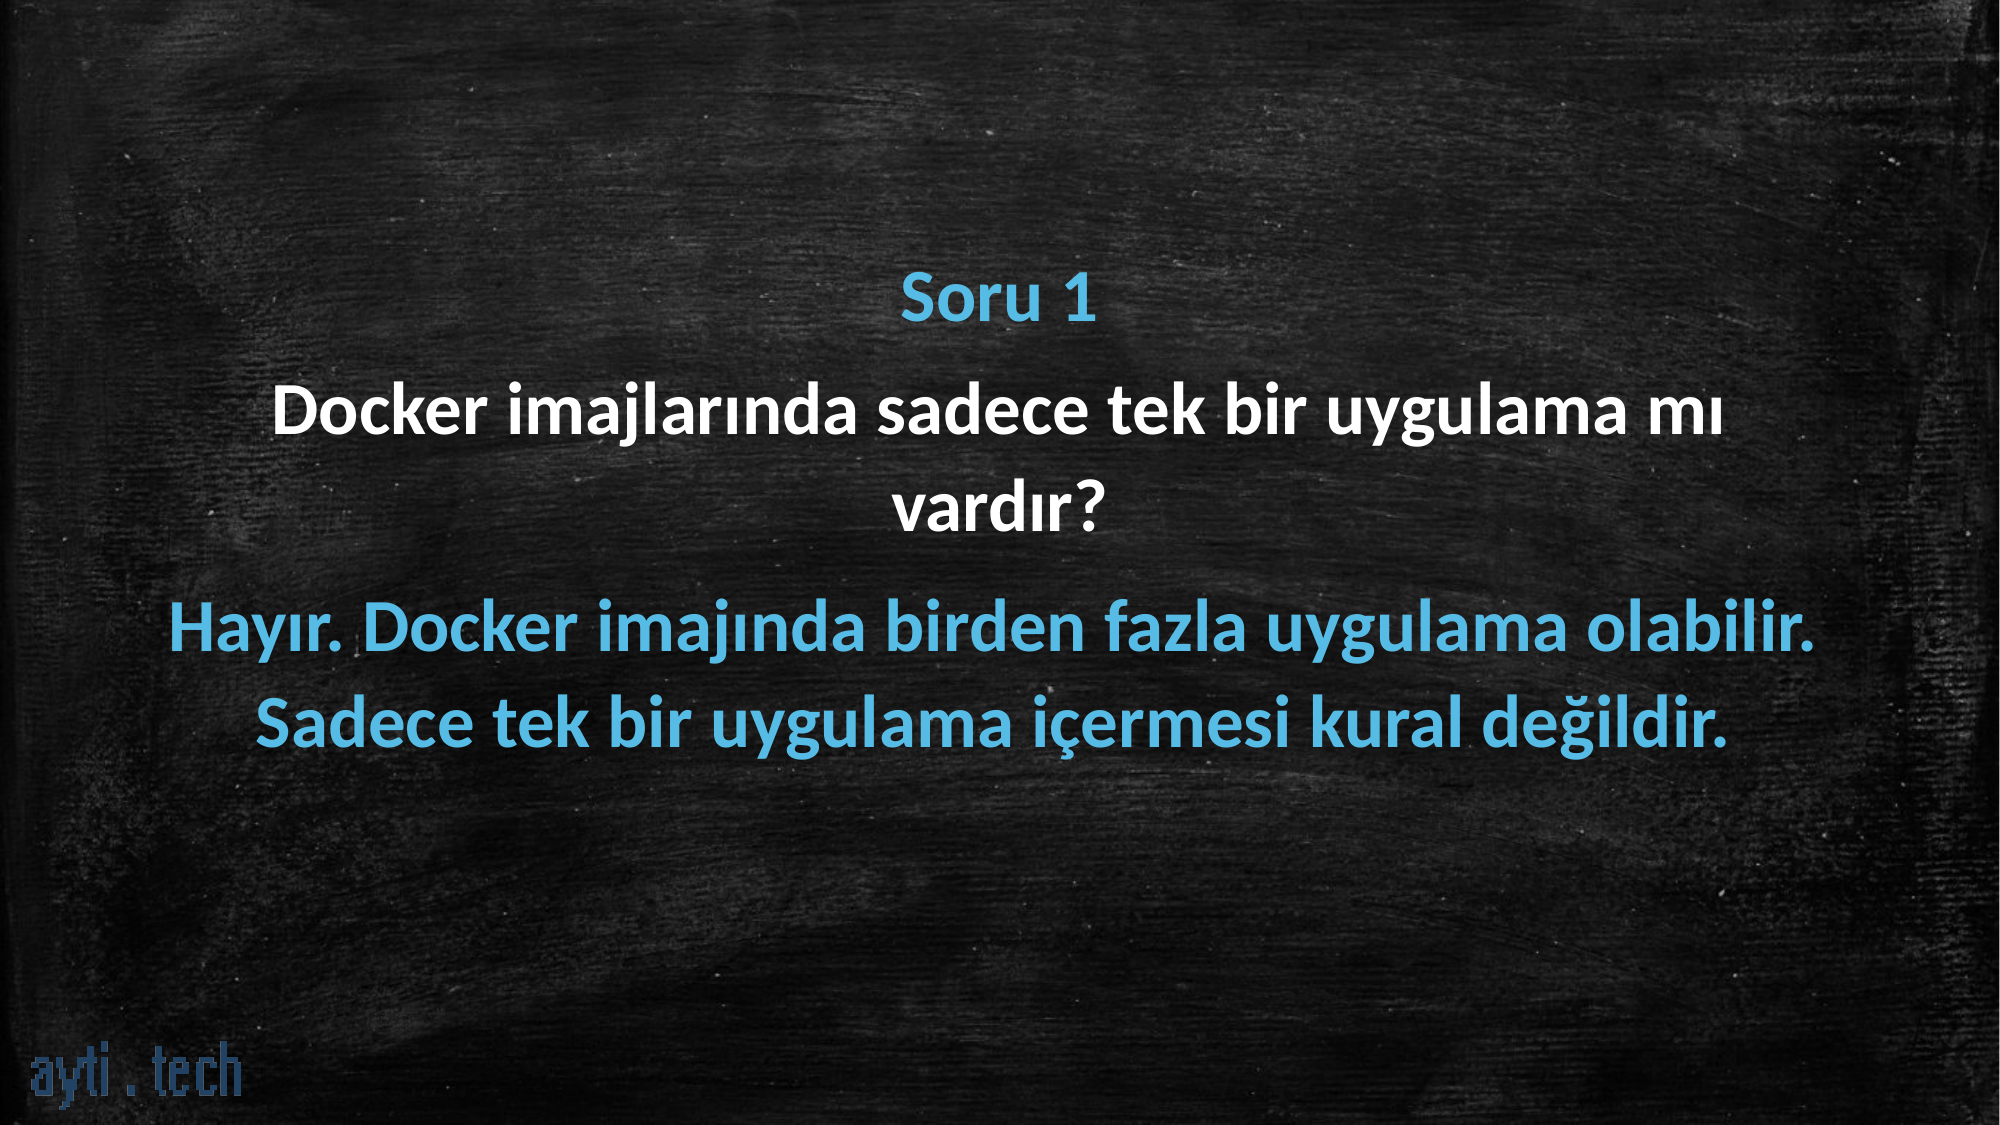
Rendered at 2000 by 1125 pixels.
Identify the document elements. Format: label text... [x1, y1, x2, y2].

text_box Soru 1 Docker imajlarında sadece tek bir uygulama mı vardır? [155, 233, 1844, 554]
text_box Hayır. Docker imajında birden fazla uygulama olabilir. Sadece tek bir uygulama içermesi kural değildir. [150, 562, 1838, 770]
picture [24, 1035, 250, 1113]
